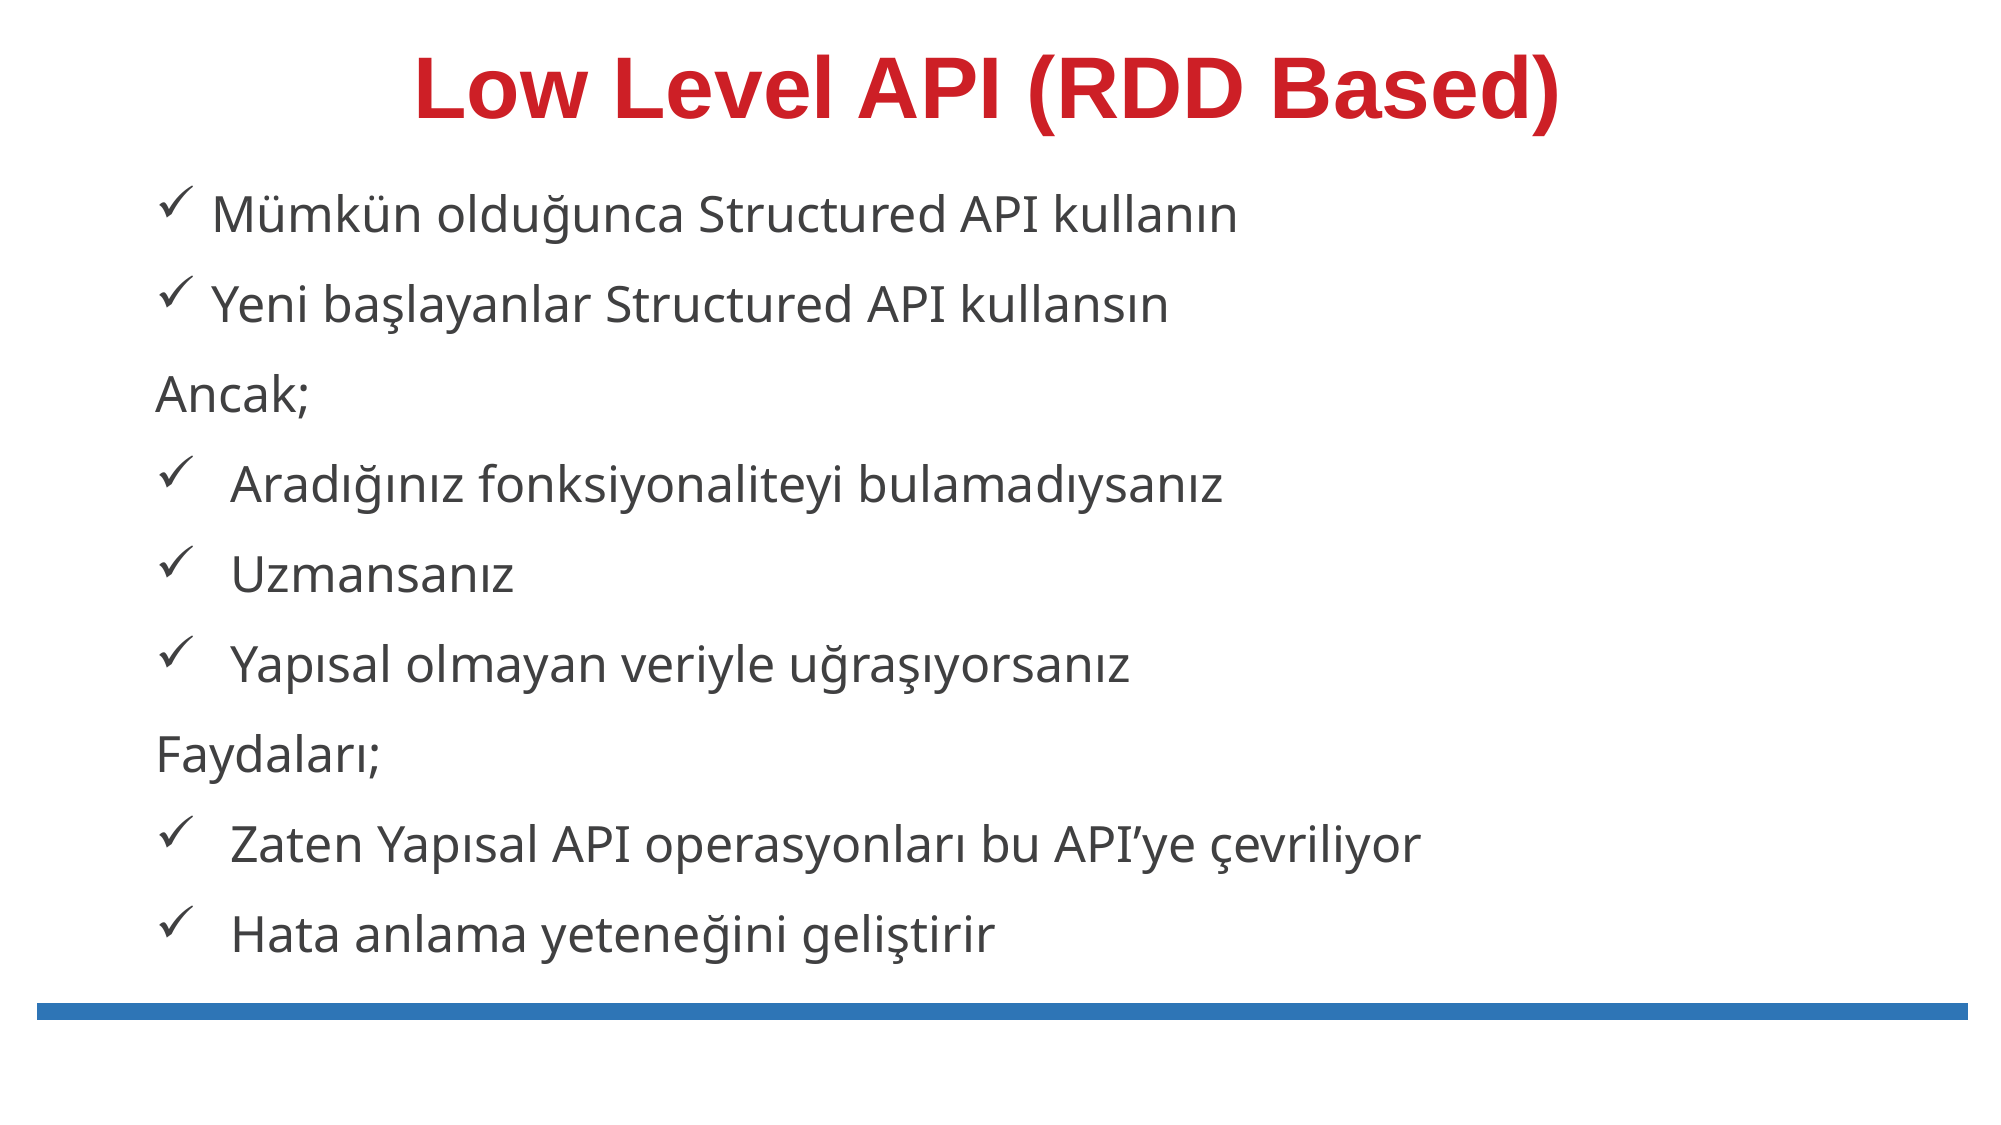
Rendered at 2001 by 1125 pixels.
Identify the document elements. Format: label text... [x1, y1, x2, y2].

title Low Level API (RDD Based) [238, 34, 1739, 144]
text_box Mümkün olduğunca Structured API kullanın Yeni başlayanlar Structured API kullansın Ancak; Aradığınız fonksiyonaliteyi bulamadıysanız Uzmansanız Yapısal olmayan veriyle uğraşıyorsanız Faydaları; Zaten Yapısal API operasyonları bu API’ye çevriliyor Hata anlama yeteneğini geliştirir [140, 144, 1766, 970]
